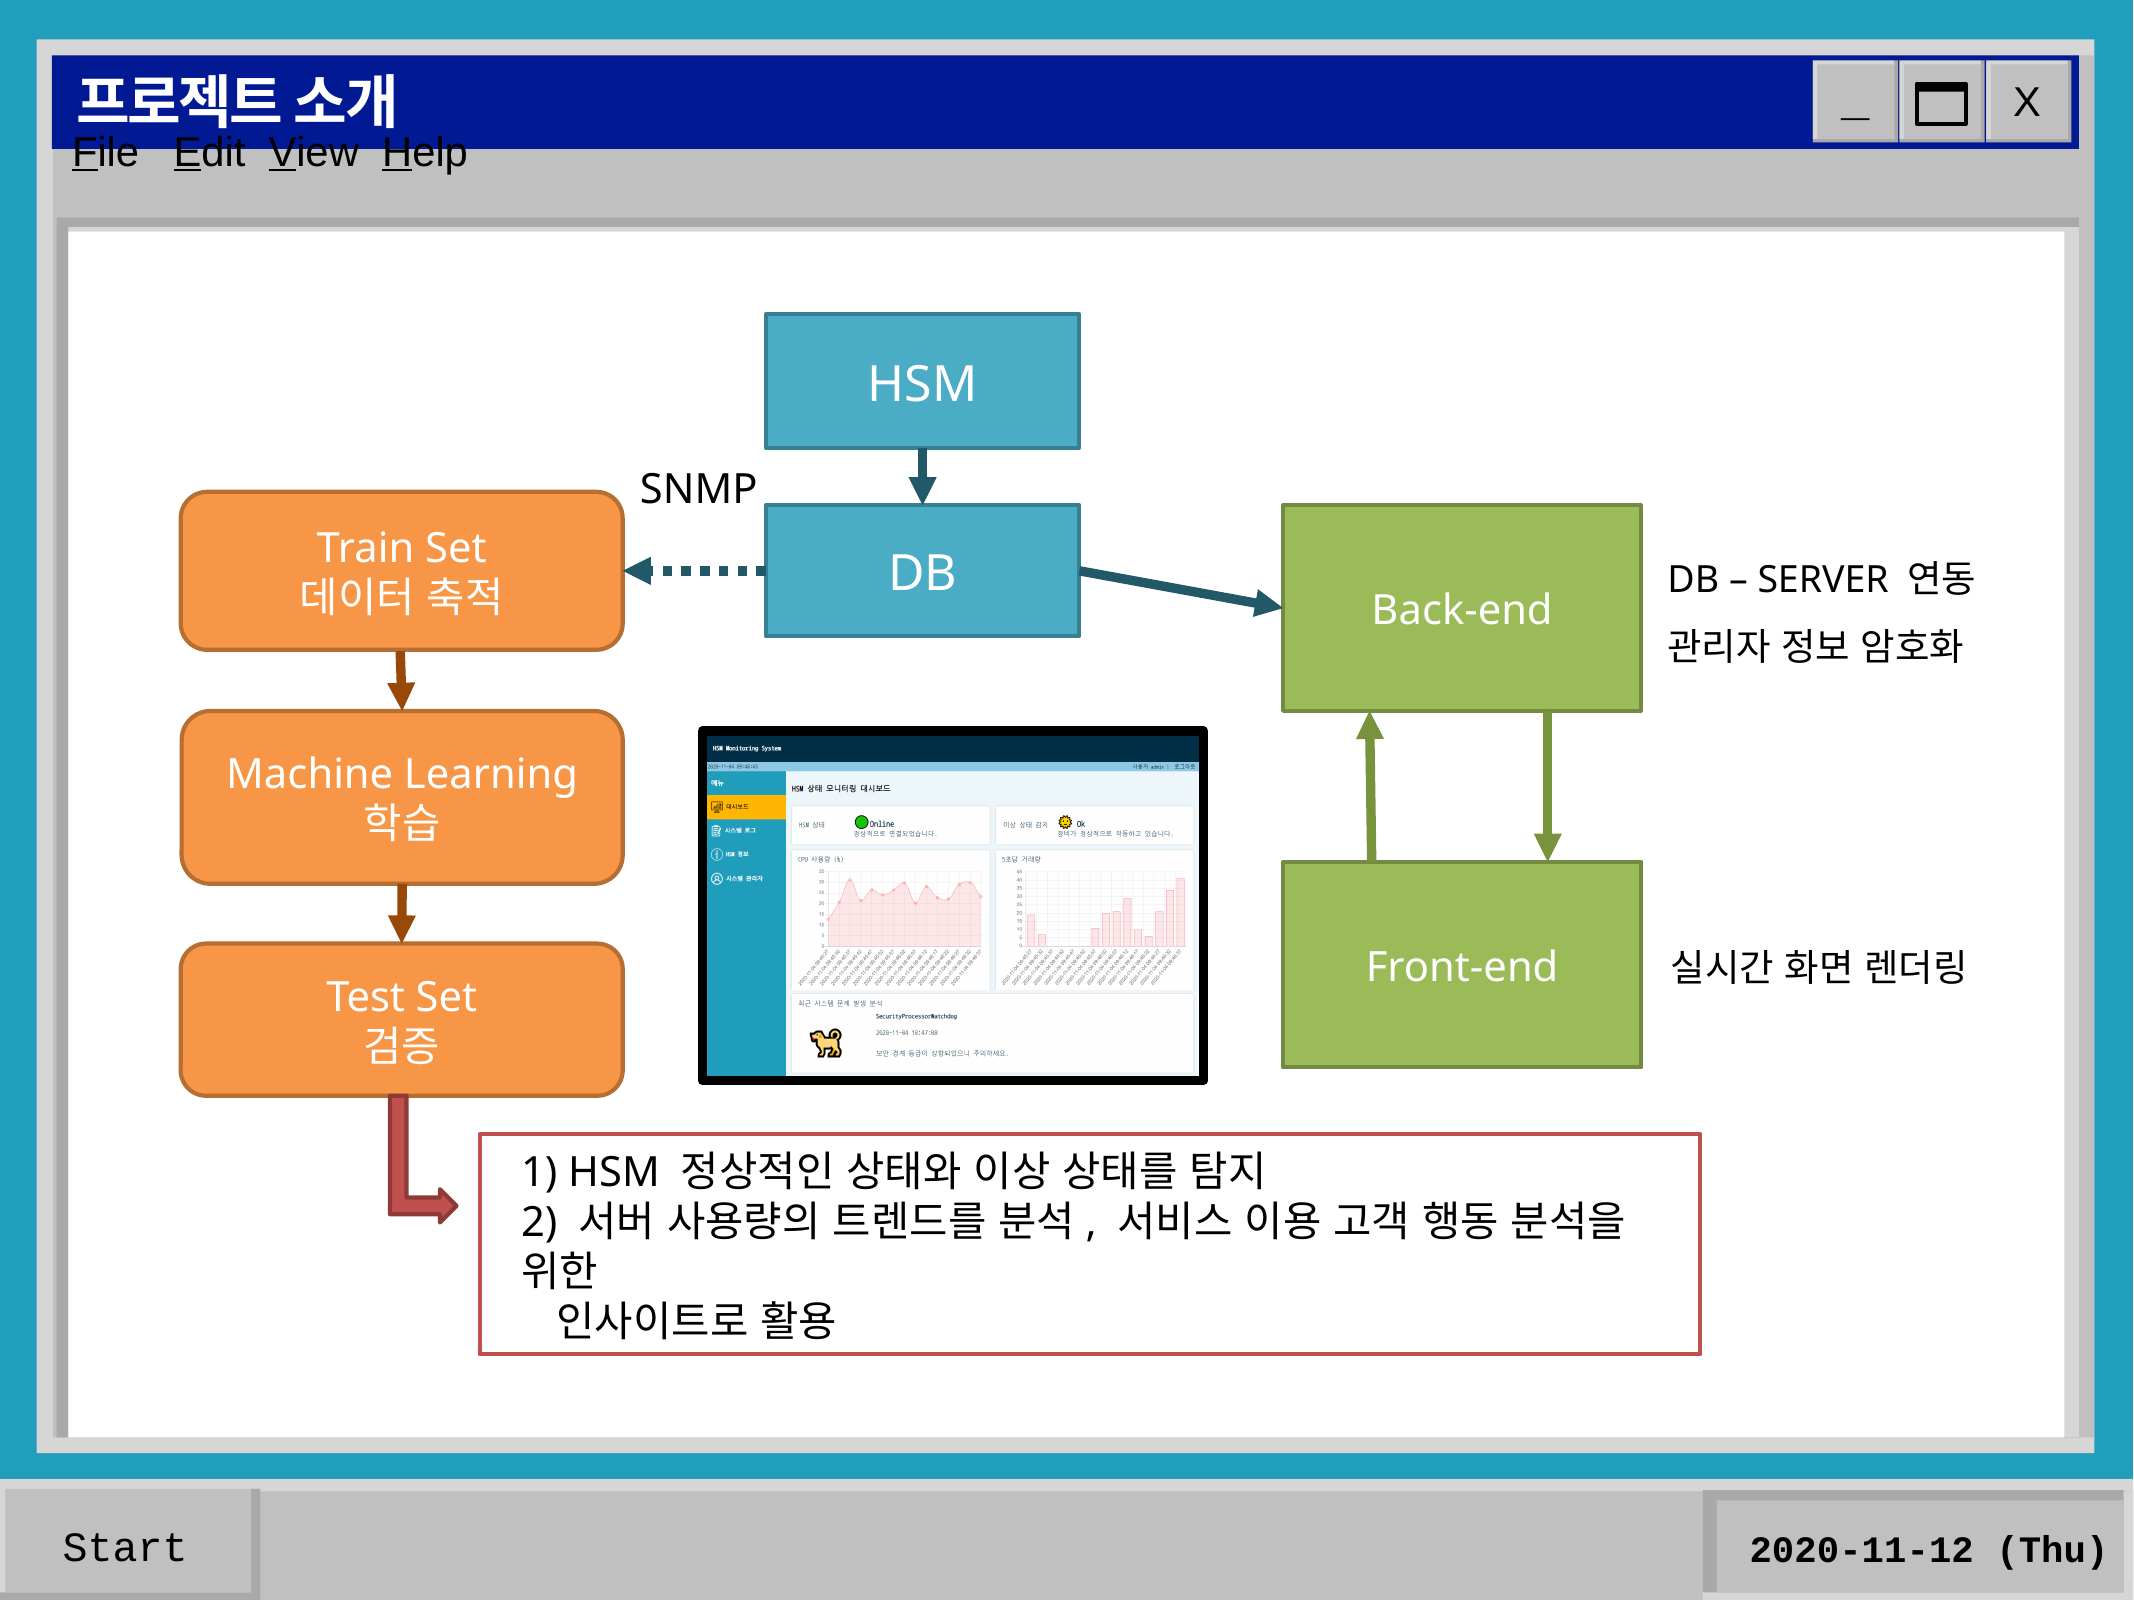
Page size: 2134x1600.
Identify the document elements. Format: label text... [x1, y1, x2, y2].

text_box Back-end [1283, 505, 1642, 711]
text_box [389, 1095, 457, 1223]
text_box SNMP [625, 429, 860, 519]
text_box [1079, 570, 1284, 609]
text_box Machine Learning 학습 [181, 710, 623, 884]
picture [763, 746, 781, 751]
text_box HSM [765, 314, 1080, 448]
picture [726, 746, 747, 750]
text_box DB [765, 505, 1080, 637]
text_box Test Set 검증 [180, 943, 623, 1096]
title 프로젝트 소개 [61, 70, 1624, 155]
text_box DB – SERVER 연동 관리자 정보 암호화 [1652, 525, 2005, 675]
text_box 실시간 화면 렌더링 [1656, 913, 1986, 996]
picture [706, 763, 1200, 1076]
text_box Front-end [1283, 861, 1642, 1068]
text_box Train Set 데이터 축적 [180, 491, 623, 650]
text_box 1) HSM 정상적인 상태와 이상 상태를 탐지 2) 서버 사용량의 트렌드를 분석, 서비스 이용 고객 행동 분석을 위한 인사이트로 활용 [479, 1134, 1701, 1355]
